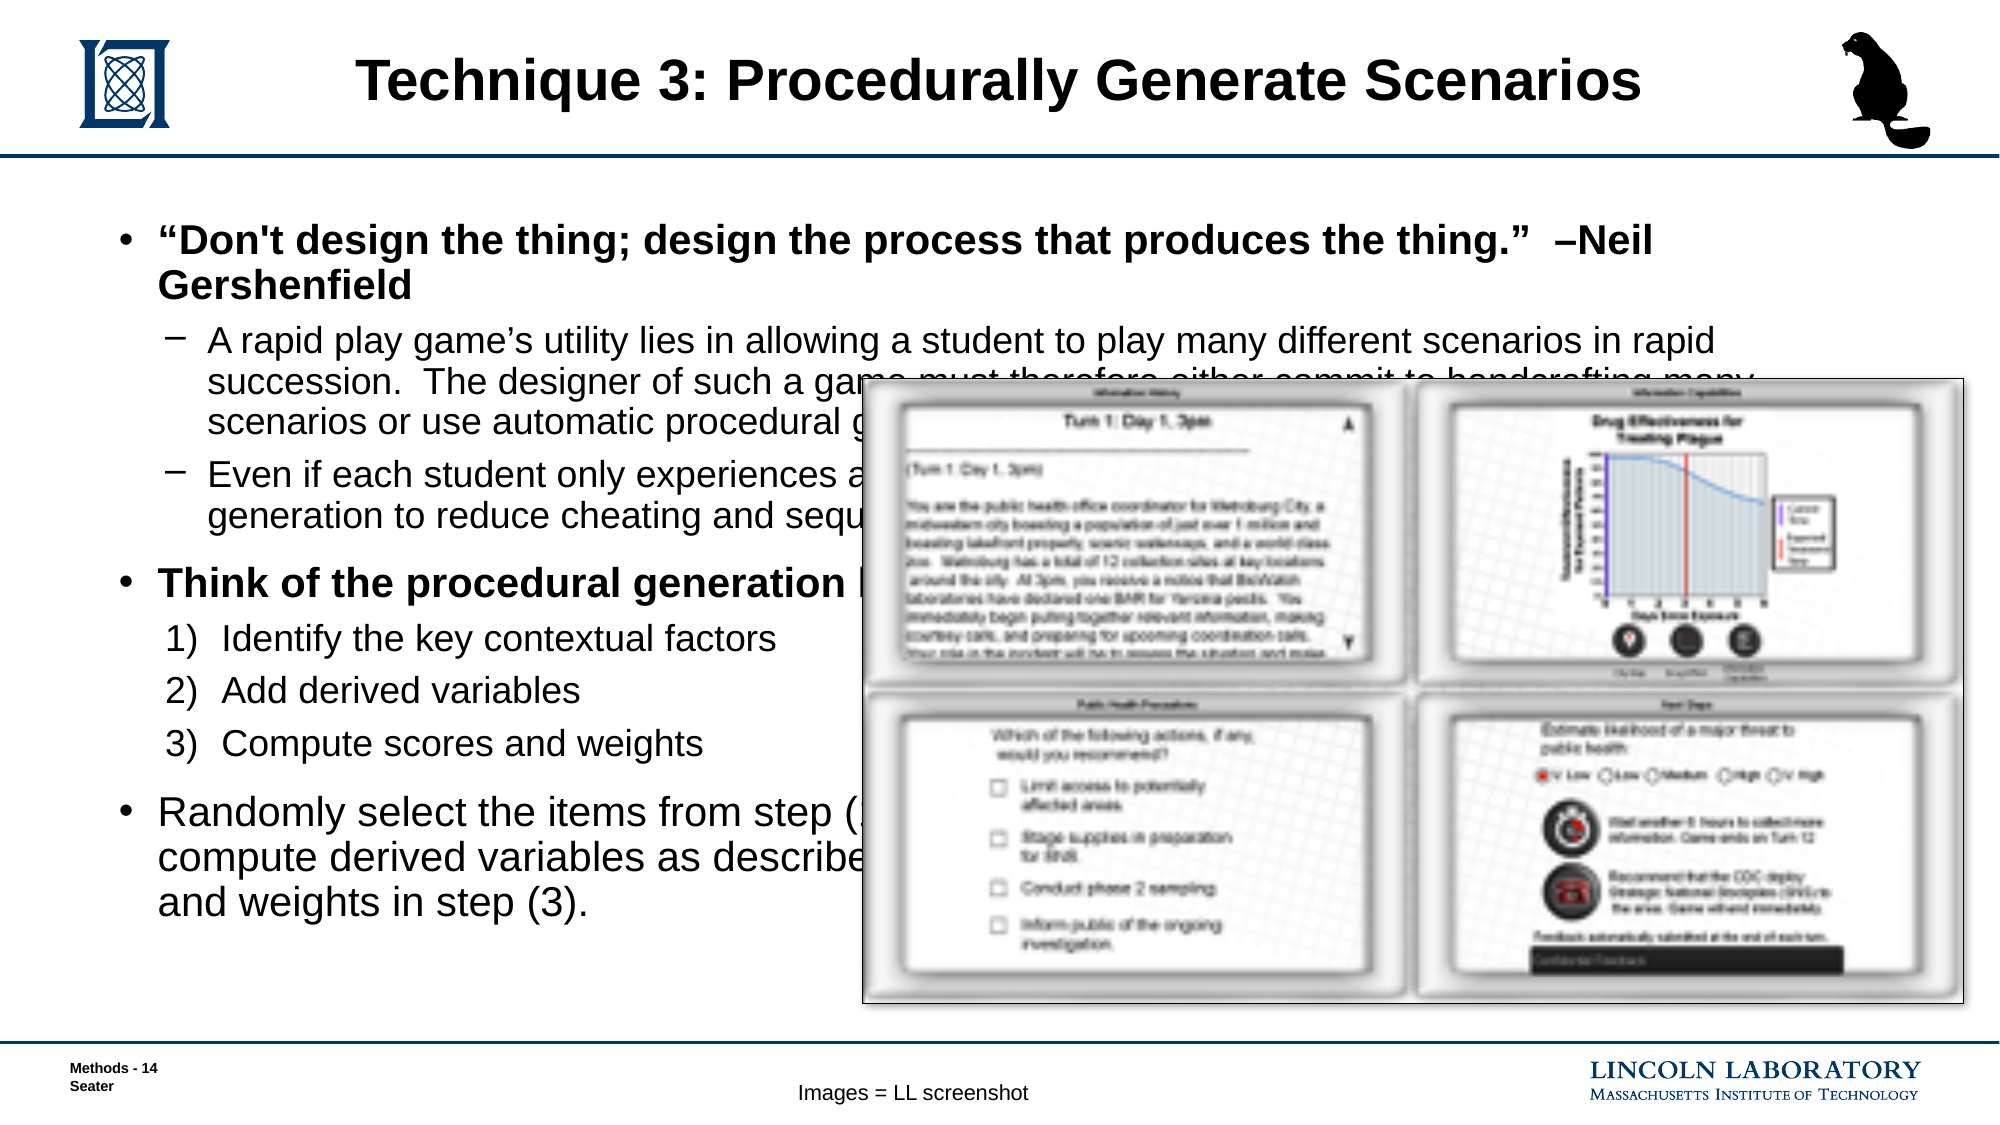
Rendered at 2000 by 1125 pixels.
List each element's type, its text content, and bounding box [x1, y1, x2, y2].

picture [1588, 1061, 1921, 1100]
picture [1830, 20, 1942, 156]
list “Don't design the thing; design the process that produces the thing.” –Neil Gershenfield A rapid play game’s utility lies in allowing a student to play many different scenarios in rapid succession. The designer of such a game must therefore either commit to handcrafting many scenarios or use automatic procedural generation of scenarios. Even if each student only experiences a few scenarios, there may still be value in procedural generation to reduce cheating and sequencing effects. Think of the procedural generation logic as a pipeline Identify the key contextual factors Add derived variables Compute scores and weights Randomly select the items from step (1) with uniform probability, then semi-randomly compute derived variables as described in step (2), then deterministically compute scores and weights in step (3). [103, 211, 1896, 1004]
picture [79, 40, 170, 128]
title Technique 3: Procedurally Generate Scenarios [205, 16, 1794, 151]
text_box Images = LL screenshot [783, 1070, 1045, 1112]
picture [861, 377, 1964, 1004]
